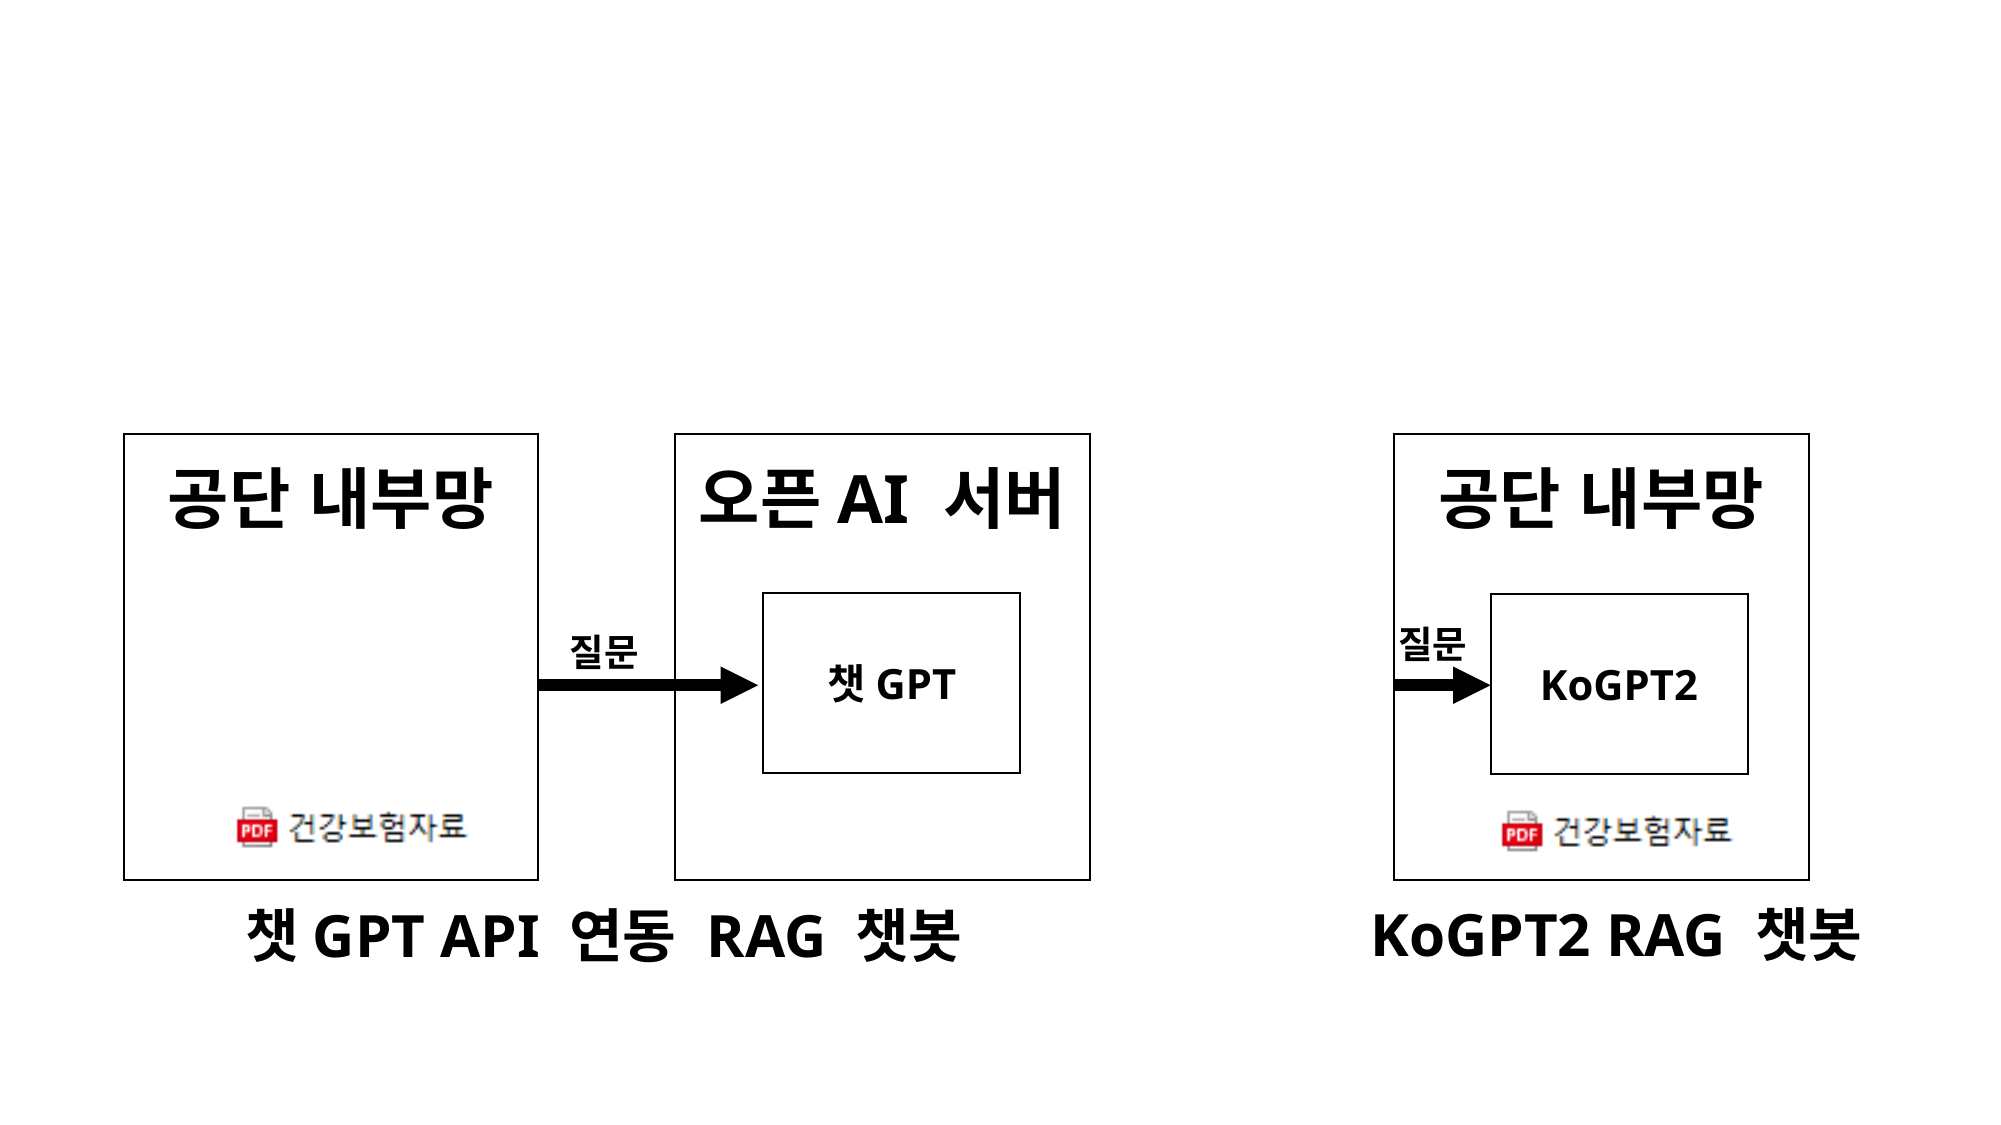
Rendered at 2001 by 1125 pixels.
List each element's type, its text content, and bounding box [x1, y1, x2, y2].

text_box KoGPT2 [1490, 593, 1749, 775]
text_box 질문 [554, 622, 661, 682]
text_box 오픈AI 서버 [674, 433, 1091, 881]
text_box 공단 내부망 [123, 433, 539, 881]
text_box 챗GPT [762, 592, 1021, 774]
text_box 공단 내부망 [1393, 433, 1810, 881]
text_box 챗GPT API 연동 RAG 챗봇 [230, 891, 991, 977]
picture [1488, 804, 1746, 857]
picture [223, 800, 481, 853]
text_box 질문 [1383, 613, 1489, 674]
text_box KoGPT2 RAG 챗봇 [1355, 891, 1895, 976]
